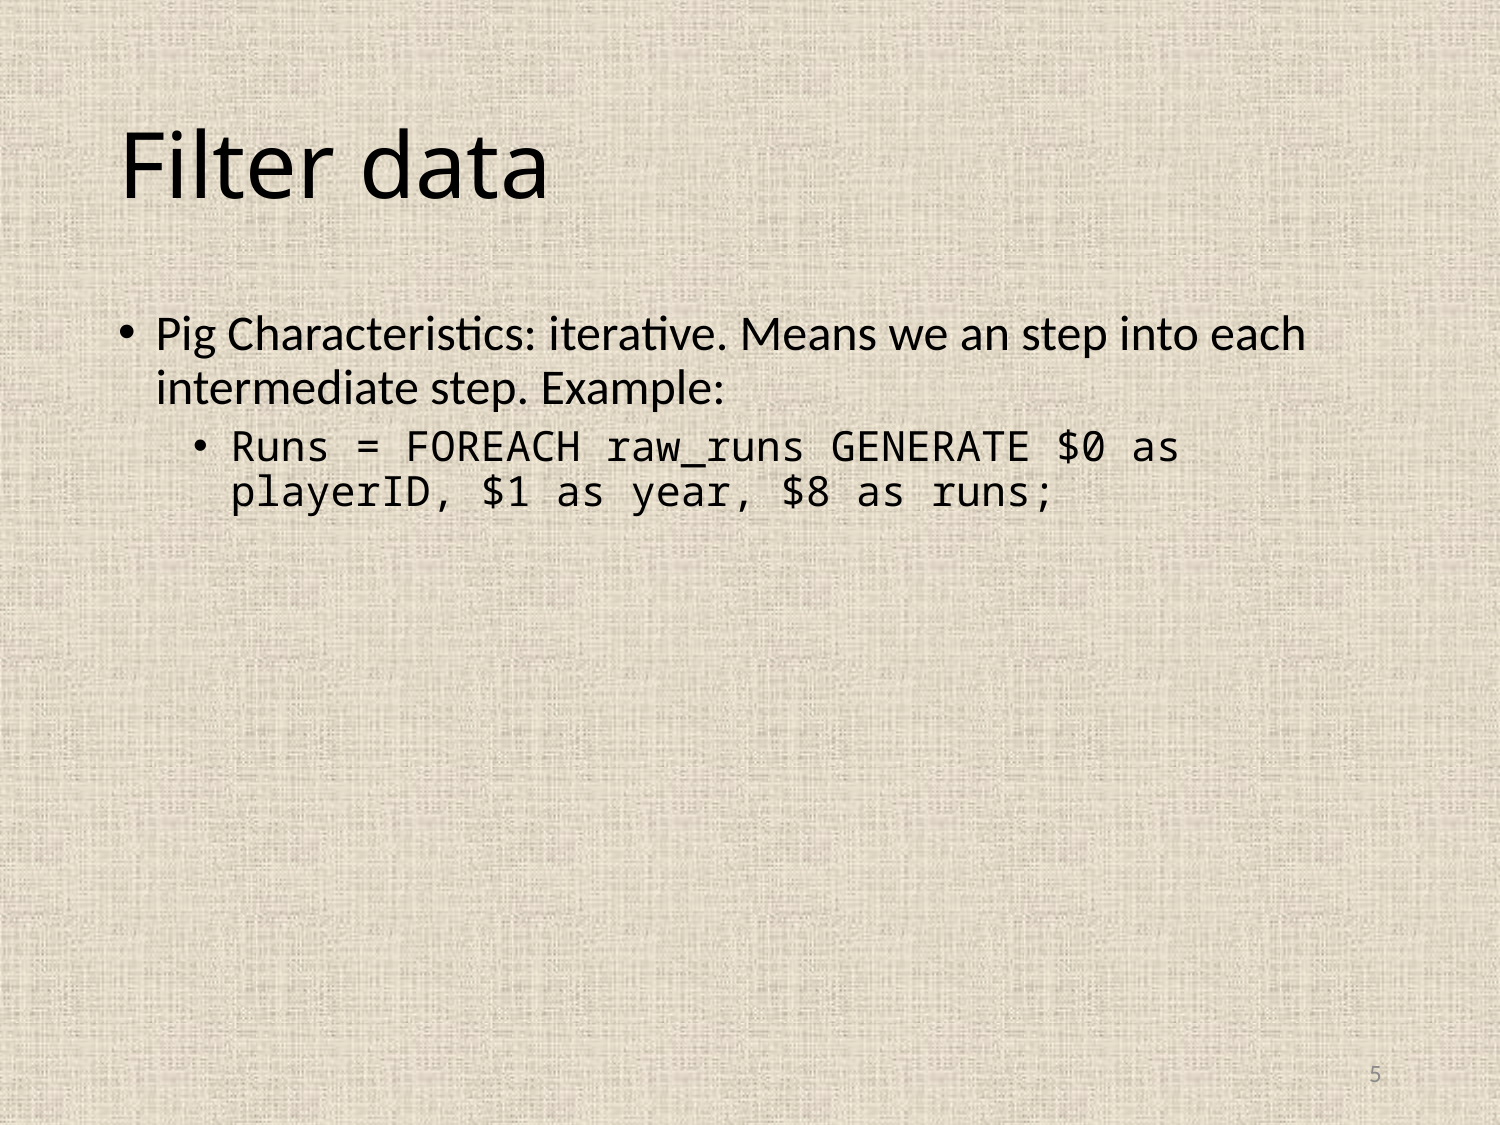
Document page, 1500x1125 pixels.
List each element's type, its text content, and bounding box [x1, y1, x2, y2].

slide_number 5 [1059, 1042, 1397, 1103]
list Pig Characteristics: iterative. Means we an step into each intermediate step. Example: Runs = FOREACH raw_runs GENERATE $0 as playerID, $1 as year, $8 as runs; [103, 299, 1397, 1014]
title Filter data [103, 59, 1397, 278]
